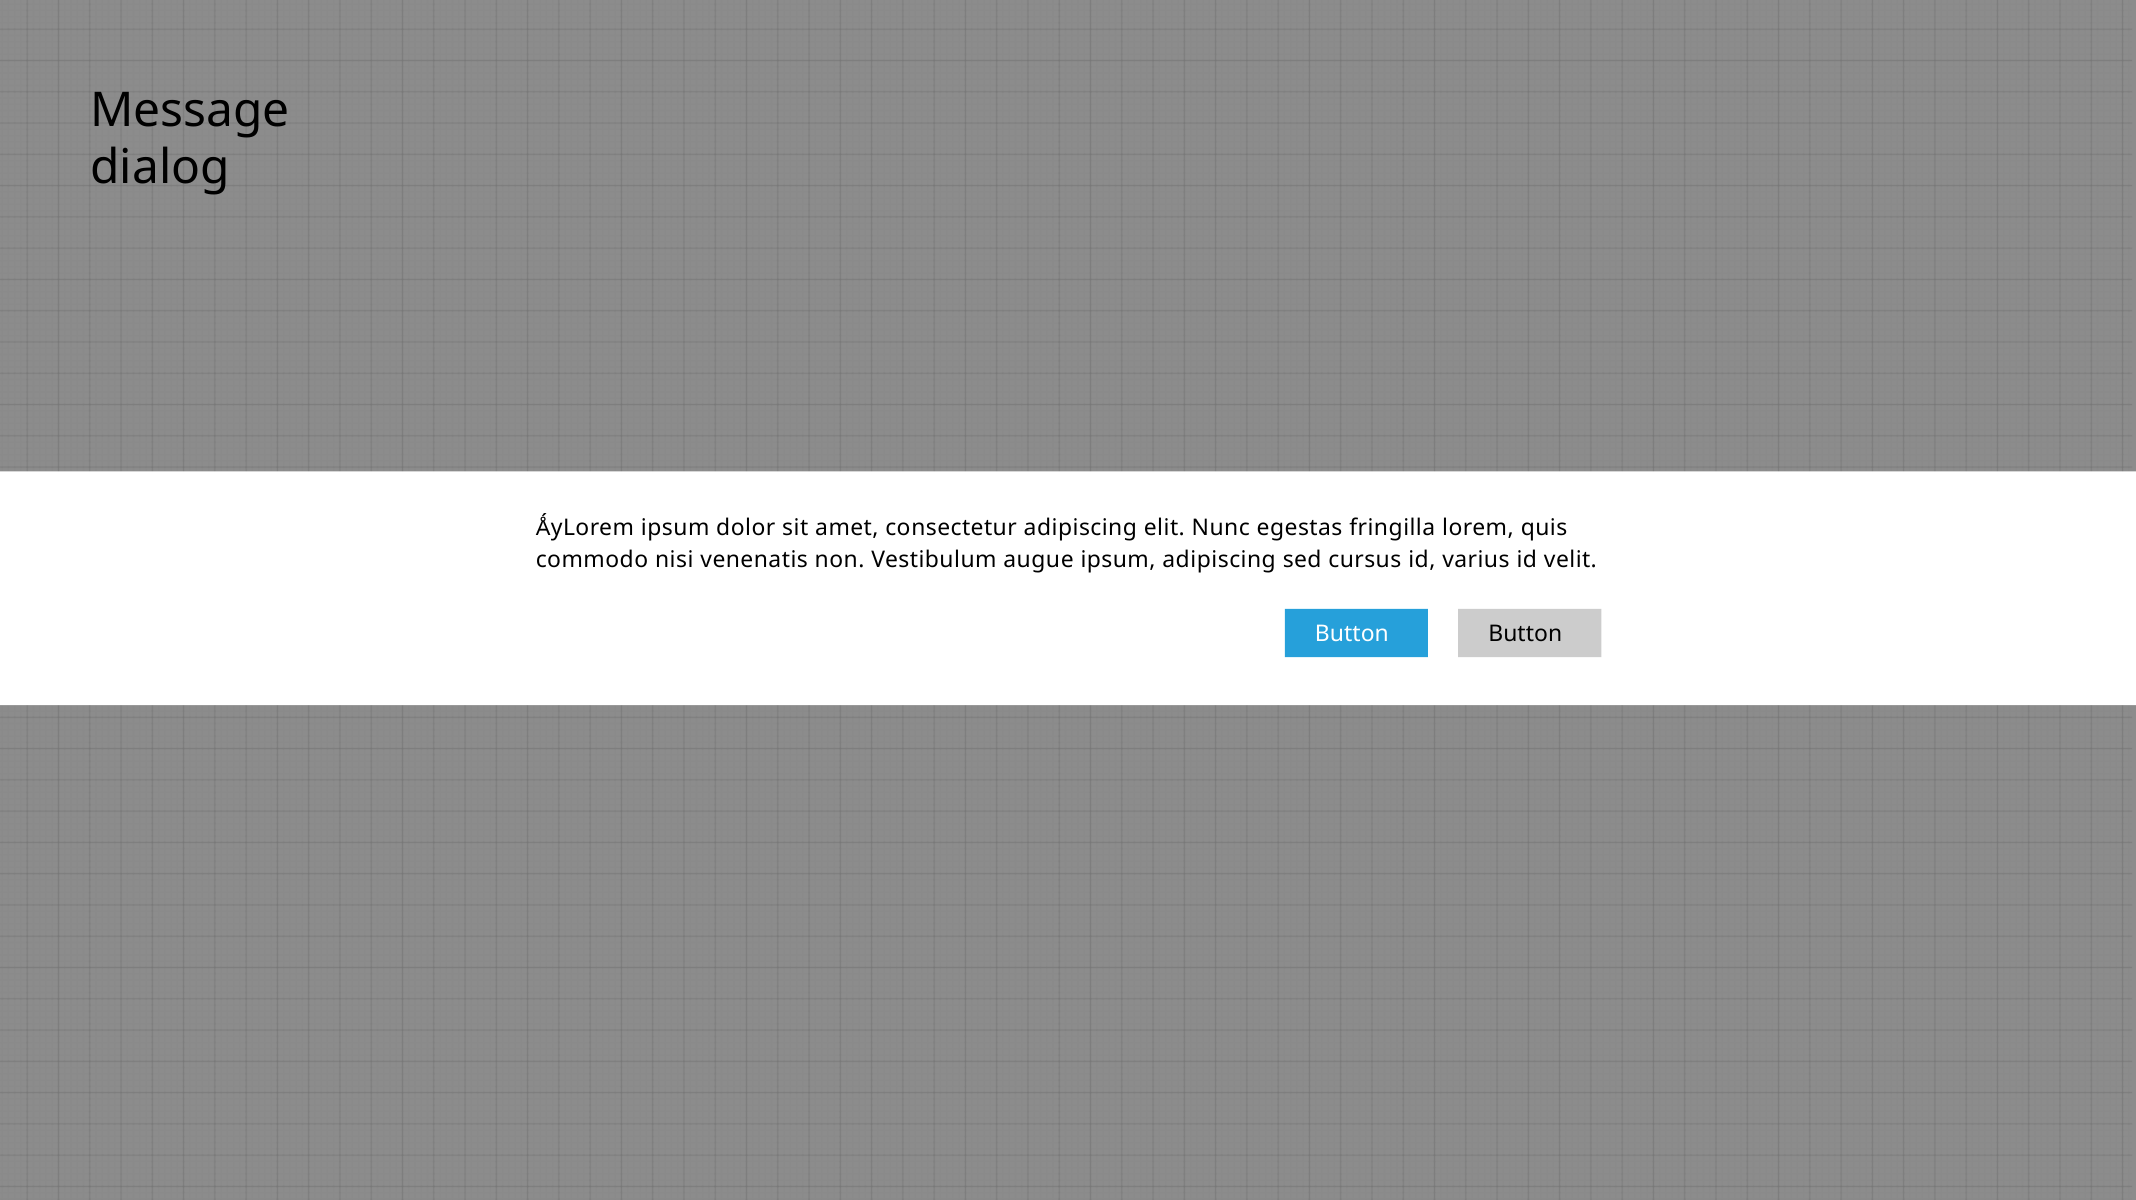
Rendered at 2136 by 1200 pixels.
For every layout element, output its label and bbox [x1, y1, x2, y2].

text_box [0, 0, 2136, 1200]
